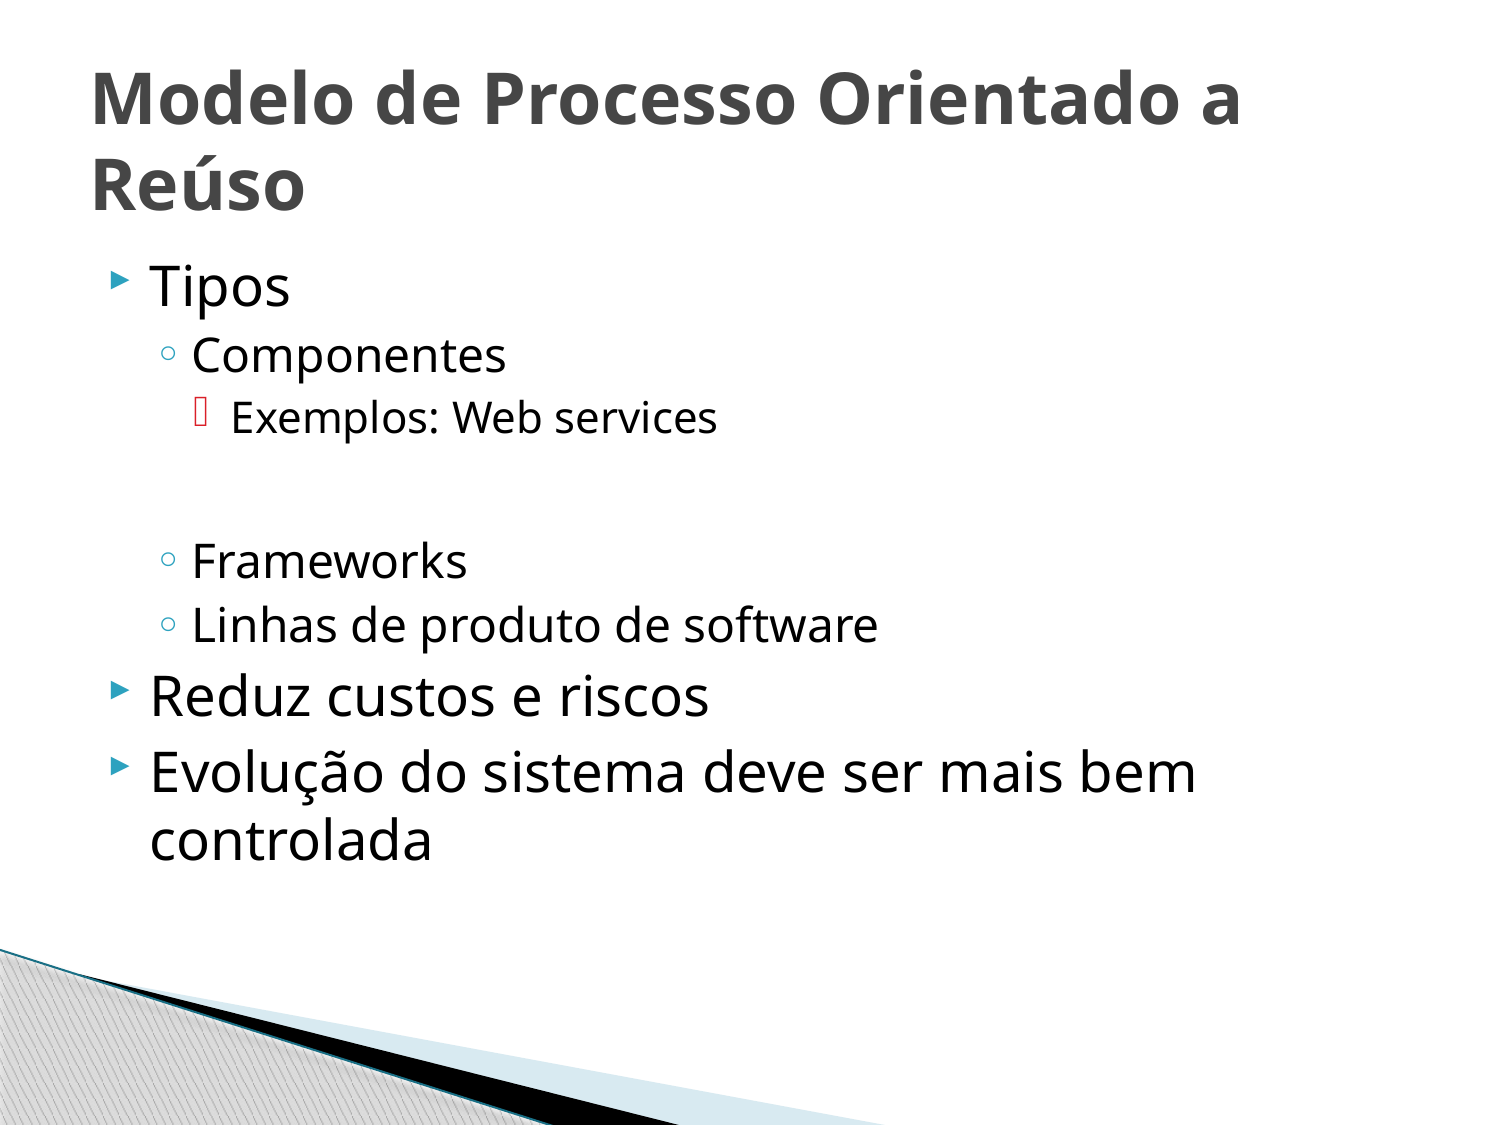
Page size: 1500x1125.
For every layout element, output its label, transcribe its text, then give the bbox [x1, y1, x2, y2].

title Modelo de Processo Orientado a Reúso [75, 45, 1425, 233]
list Tipos Componentes Exemplos: Web services Frameworks Linhas de produto de software Reduz custos e riscos Evolução do sistema deve ser mais bem controlada [75, 243, 1425, 986]
